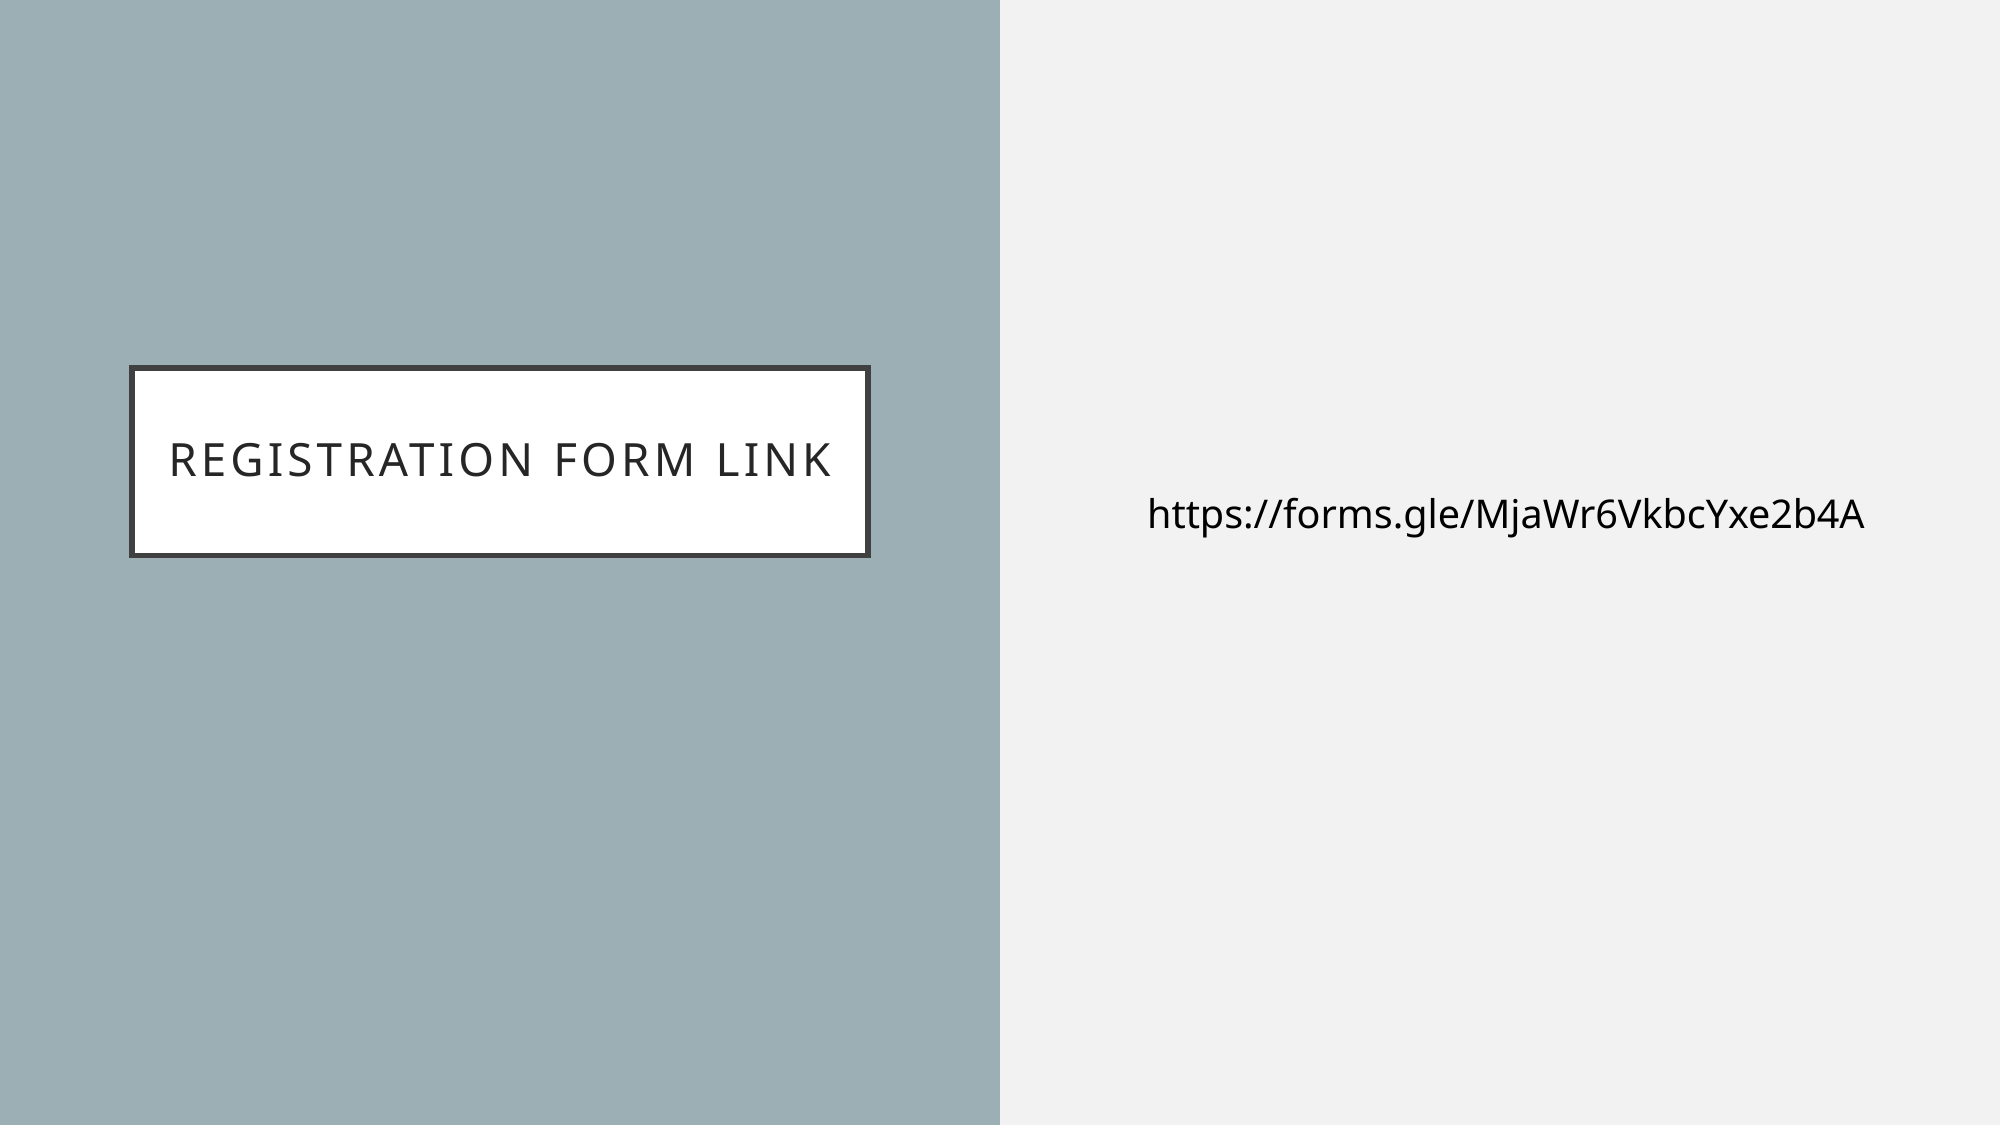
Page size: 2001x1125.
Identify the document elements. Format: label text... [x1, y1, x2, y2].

title Registration Form Link [129, 365, 871, 558]
list https://forms.gle/MjaWr6VkbcYxe2b4A [1132, 481, 1922, 630]
